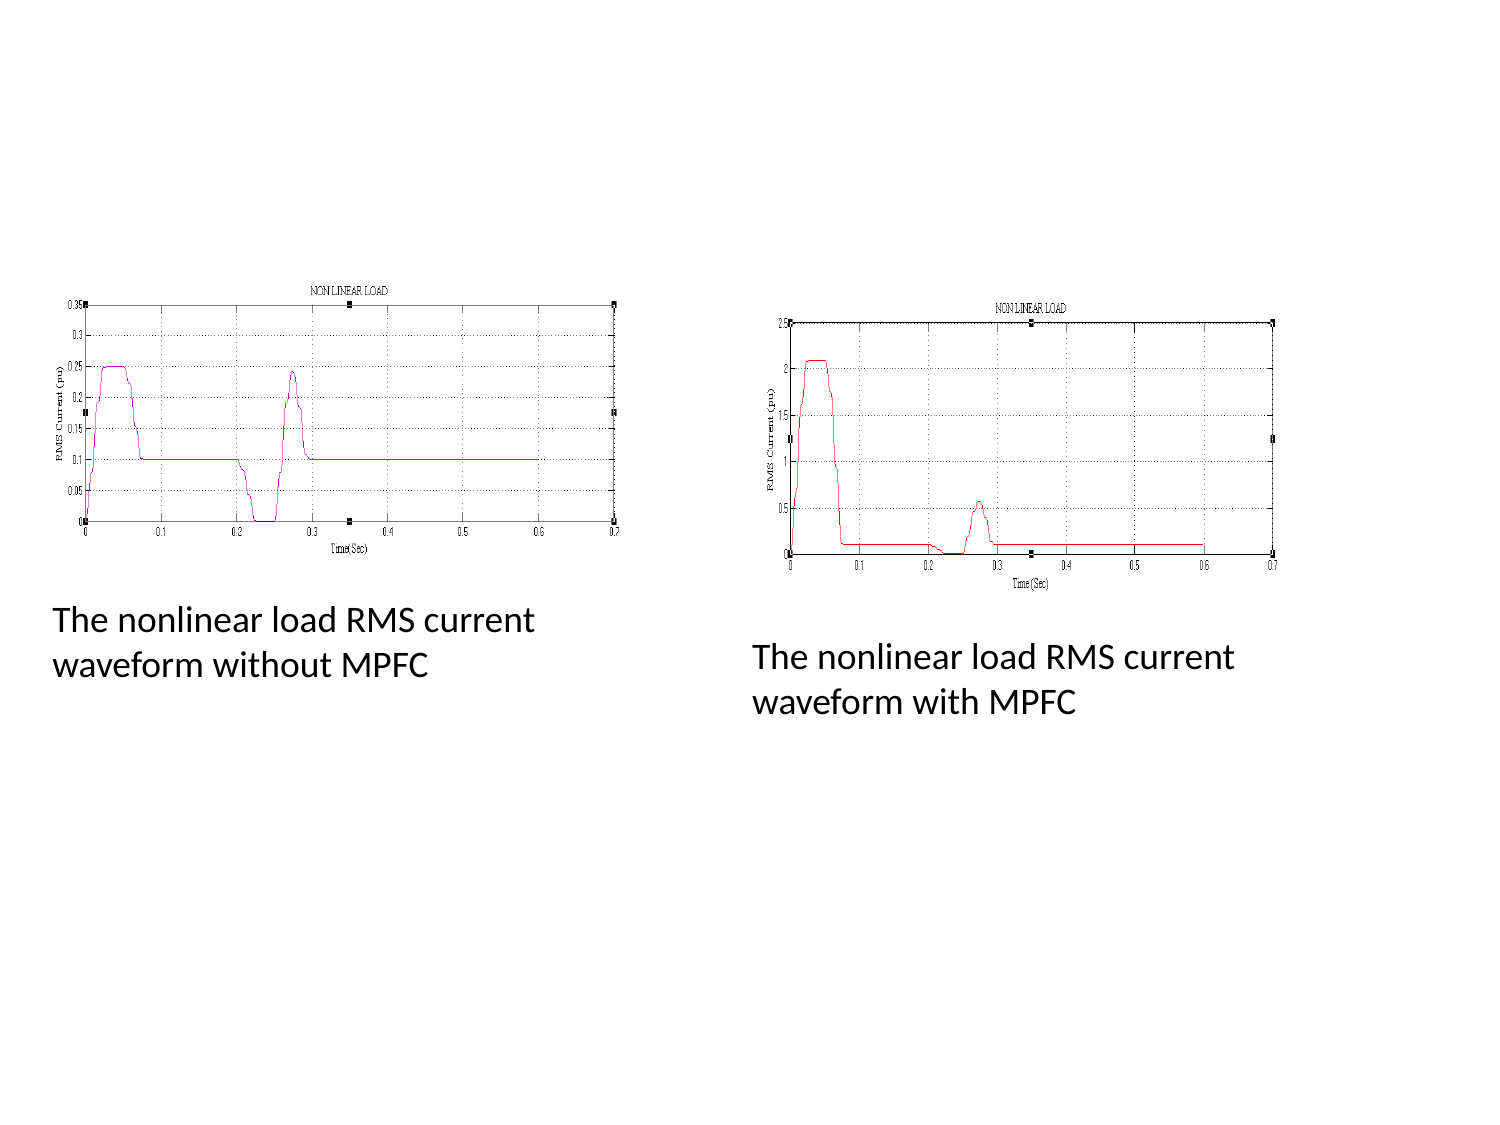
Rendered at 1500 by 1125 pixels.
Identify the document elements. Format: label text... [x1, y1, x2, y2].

text_box The nonlinear load RMS current waveform without MPFC [37, 587, 700, 693]
picture [37, 262, 651, 608]
picture [749, 287, 1314, 610]
text_box The nonlinear load RMS current waveform with MPFC [737, 624, 1400, 730]
